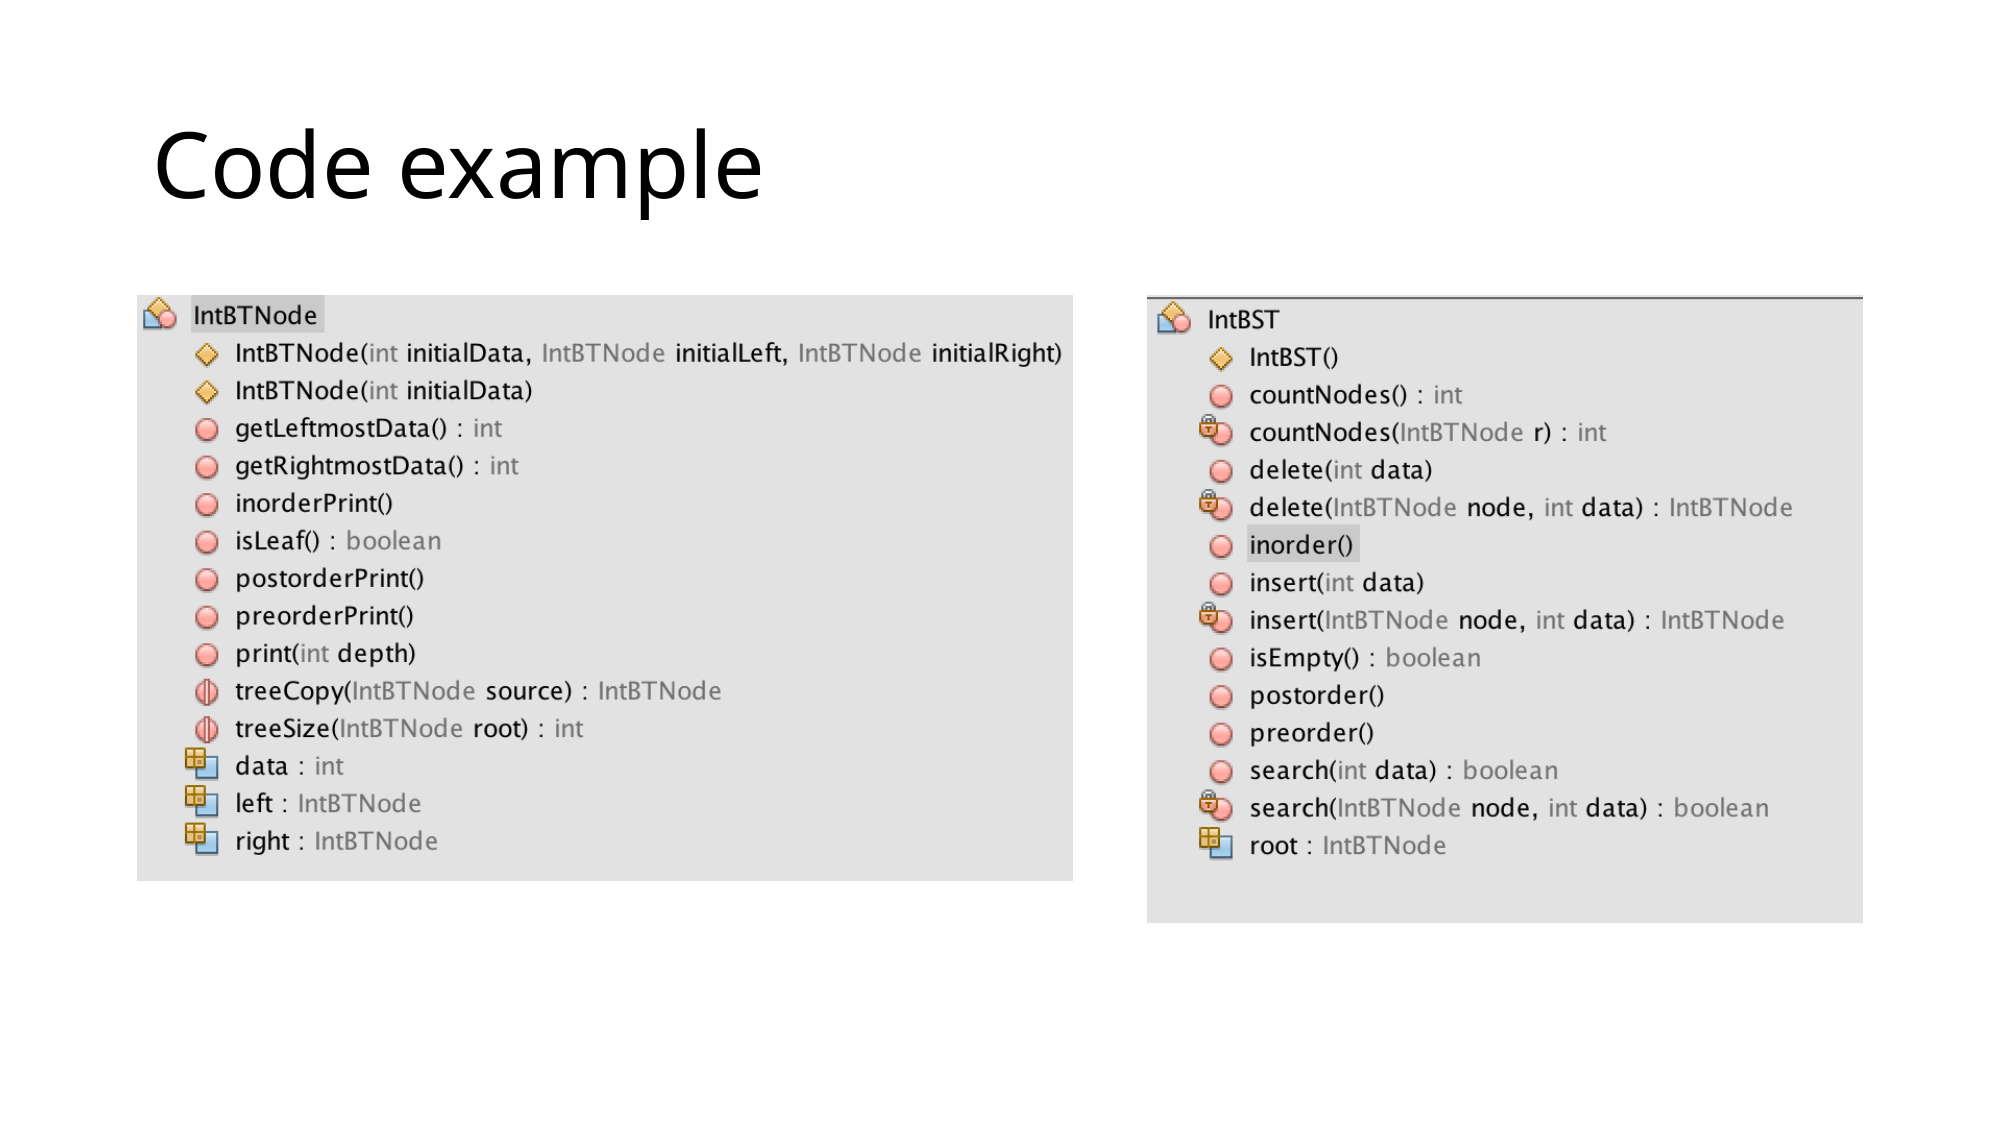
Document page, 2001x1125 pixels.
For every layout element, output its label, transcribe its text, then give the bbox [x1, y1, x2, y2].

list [137, 295, 1073, 882]
title Code example [137, 59, 1863, 278]
picture [1147, 295, 1863, 923]
